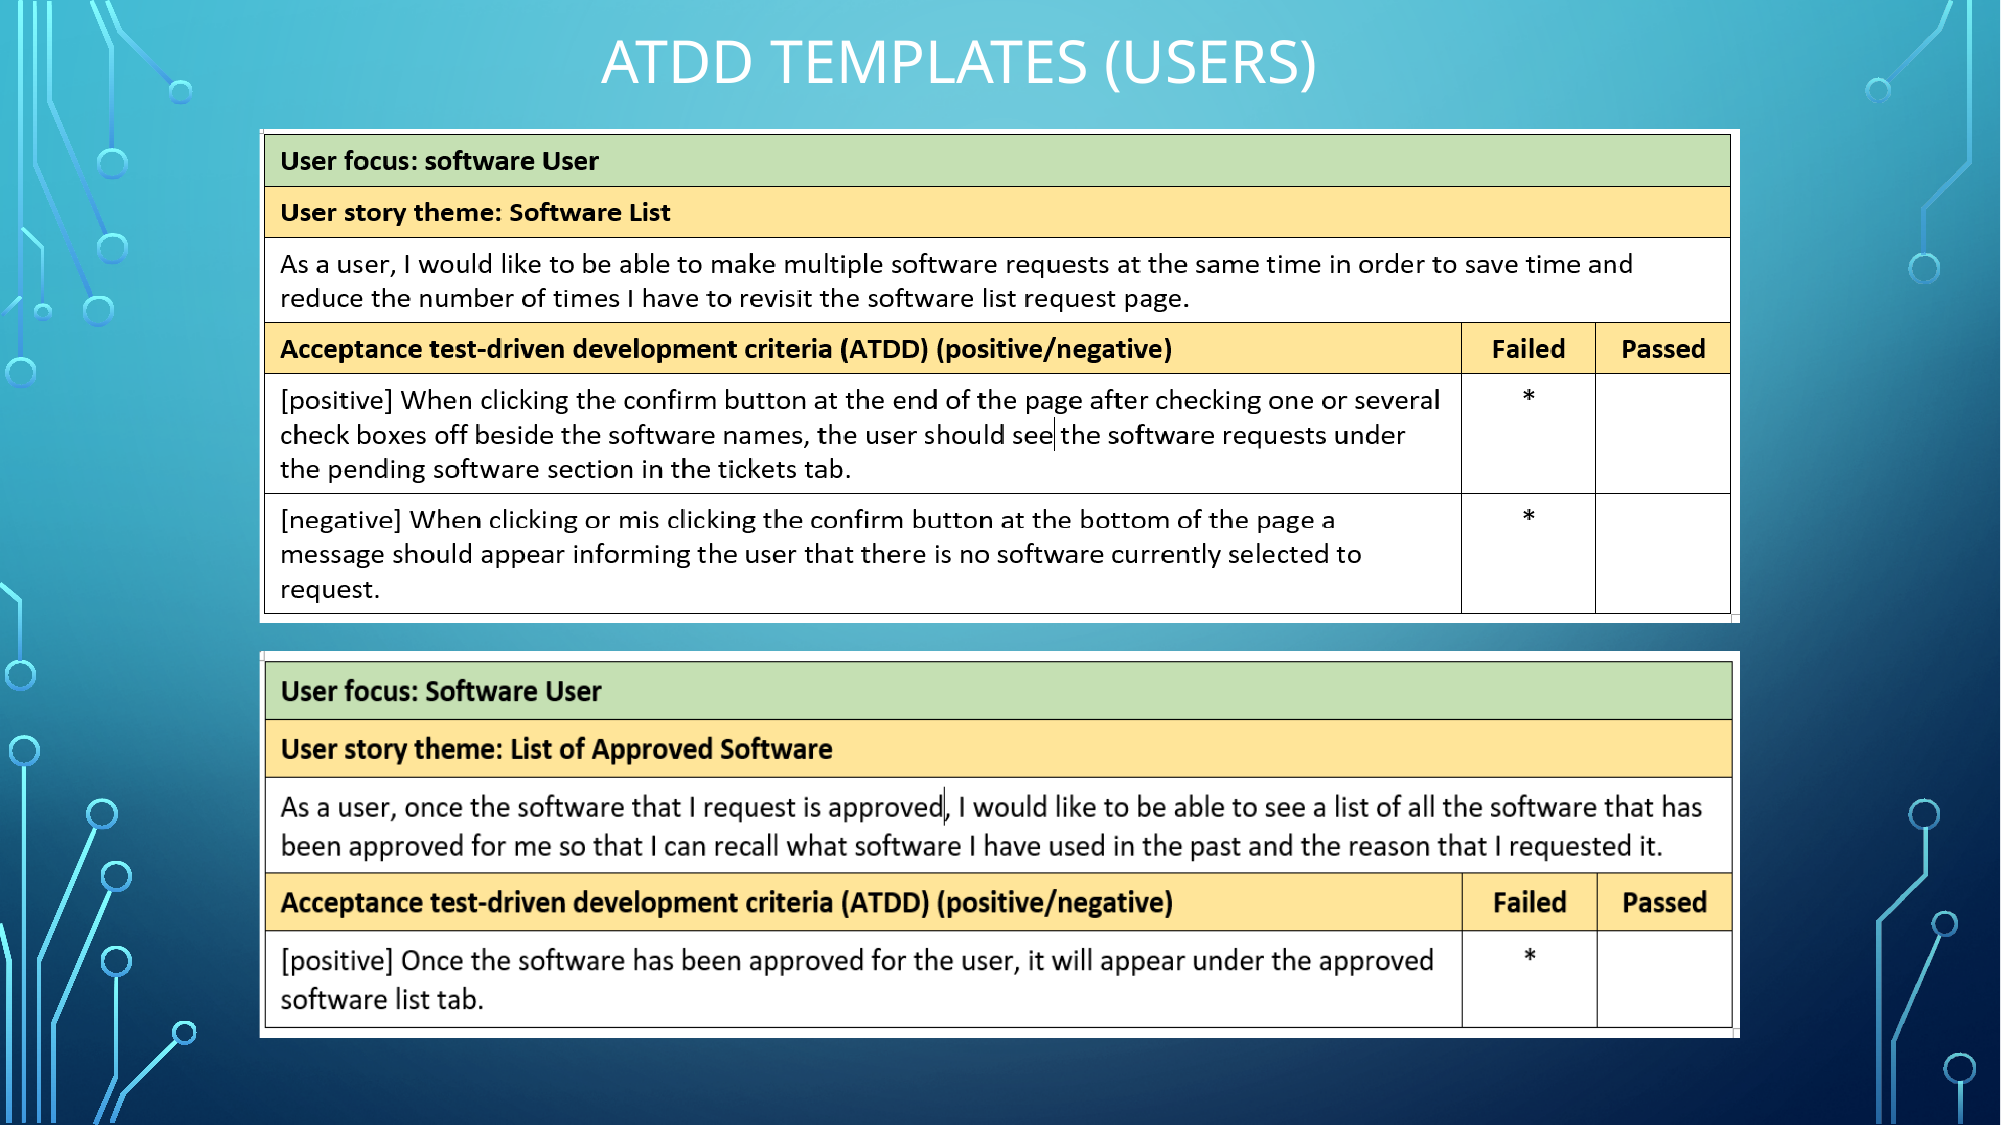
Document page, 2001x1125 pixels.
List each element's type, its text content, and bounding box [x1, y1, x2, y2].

title Atdd templates (Users) [586, 0, 1413, 129]
picture [259, 129, 1741, 623]
picture [259, 651, 1741, 1039]
